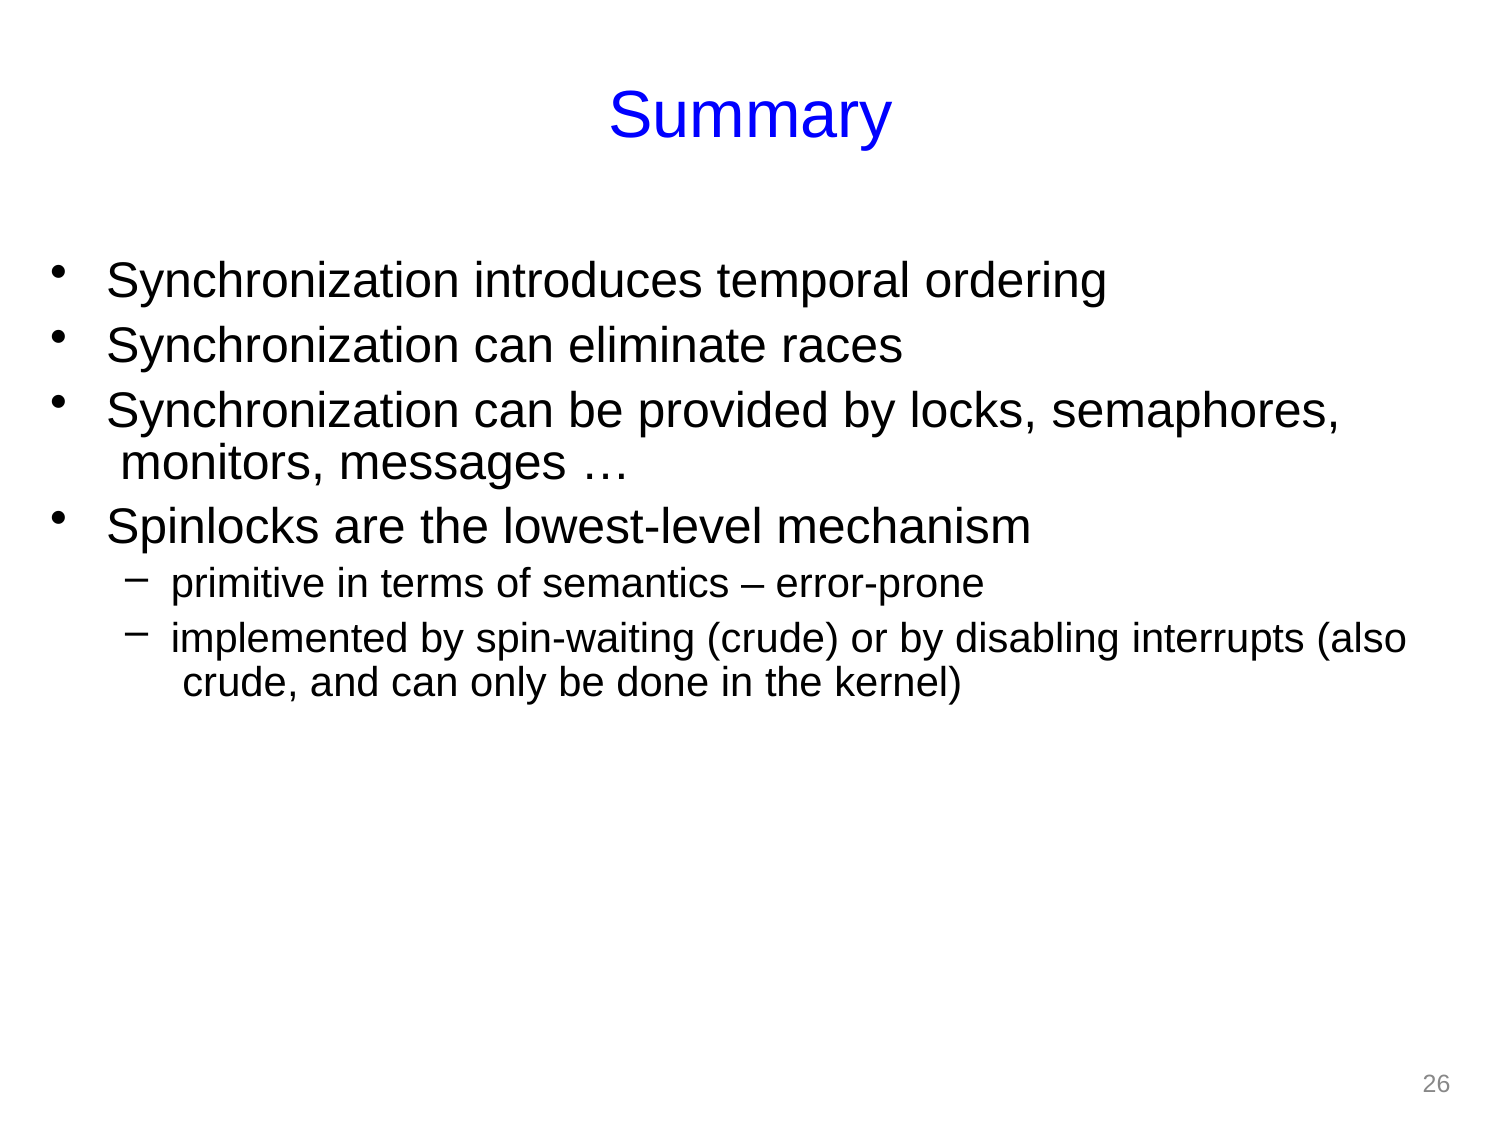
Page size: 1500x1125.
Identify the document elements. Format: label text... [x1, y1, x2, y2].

text_box Synchronization introduces temporal ordering Synchronization can eliminate races Synchronization can be provided by locks, semaphores, monitors, messages … Spinlocks are the lowest-level mechanism primitive in terms of semantics – error-prone implemented by spin-waiting (crude) or by disabling interrupts (also crude, and can only be done in the kernel) [47, 241, 1410, 705]
title Summary [604, 68, 896, 241]
slide_number 24 [1416, 1067, 1466, 1125]
